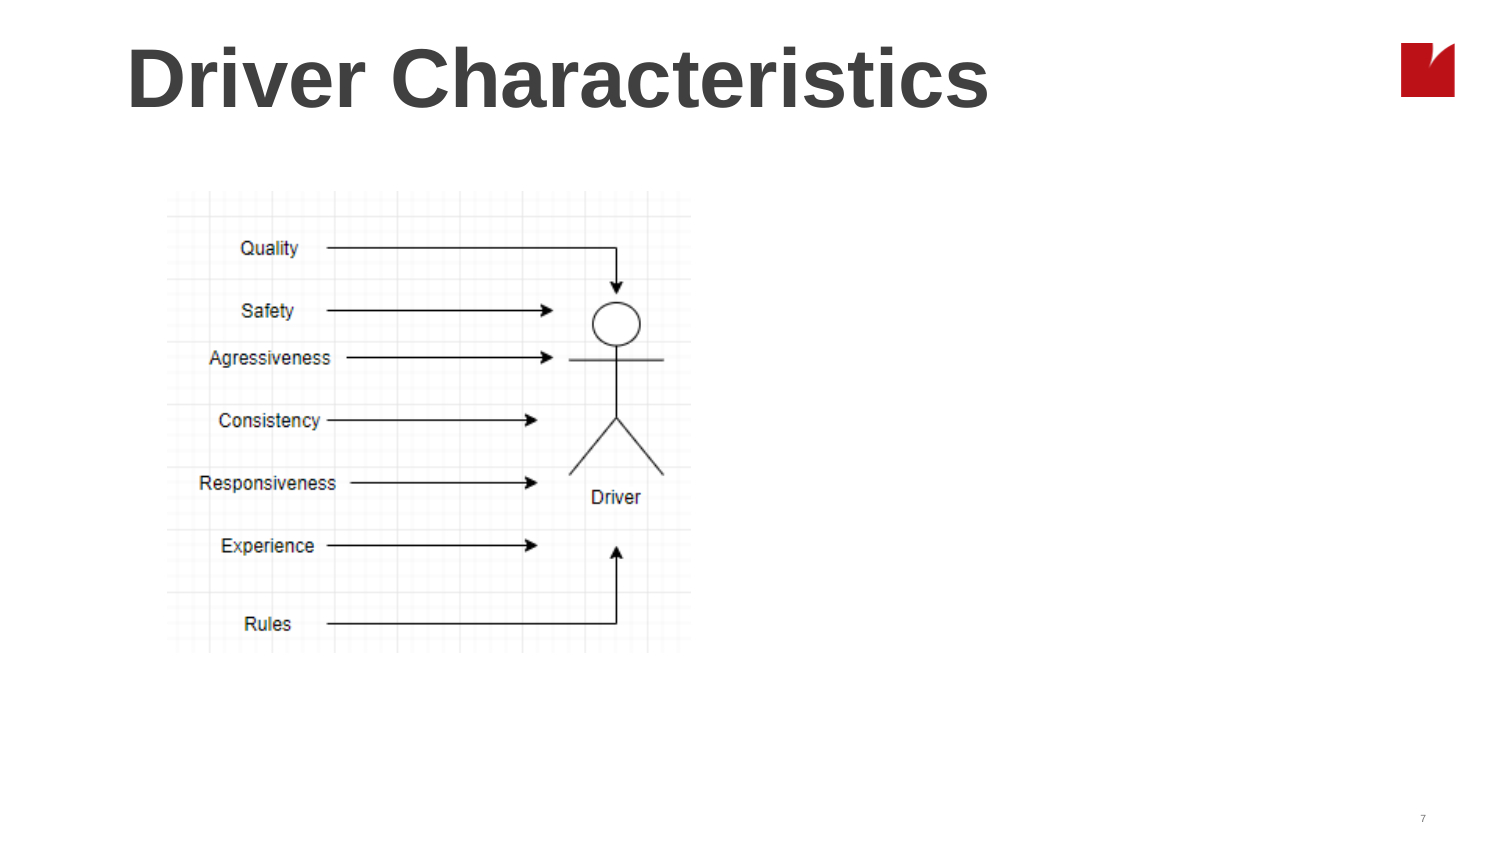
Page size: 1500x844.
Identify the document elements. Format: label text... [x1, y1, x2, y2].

list Driver Characteristics [111, 16, 1225, 129]
slide_number 7 [1322, 804, 1441, 835]
picture [167, 191, 692, 653]
picture [1401, 43, 1455, 97]
